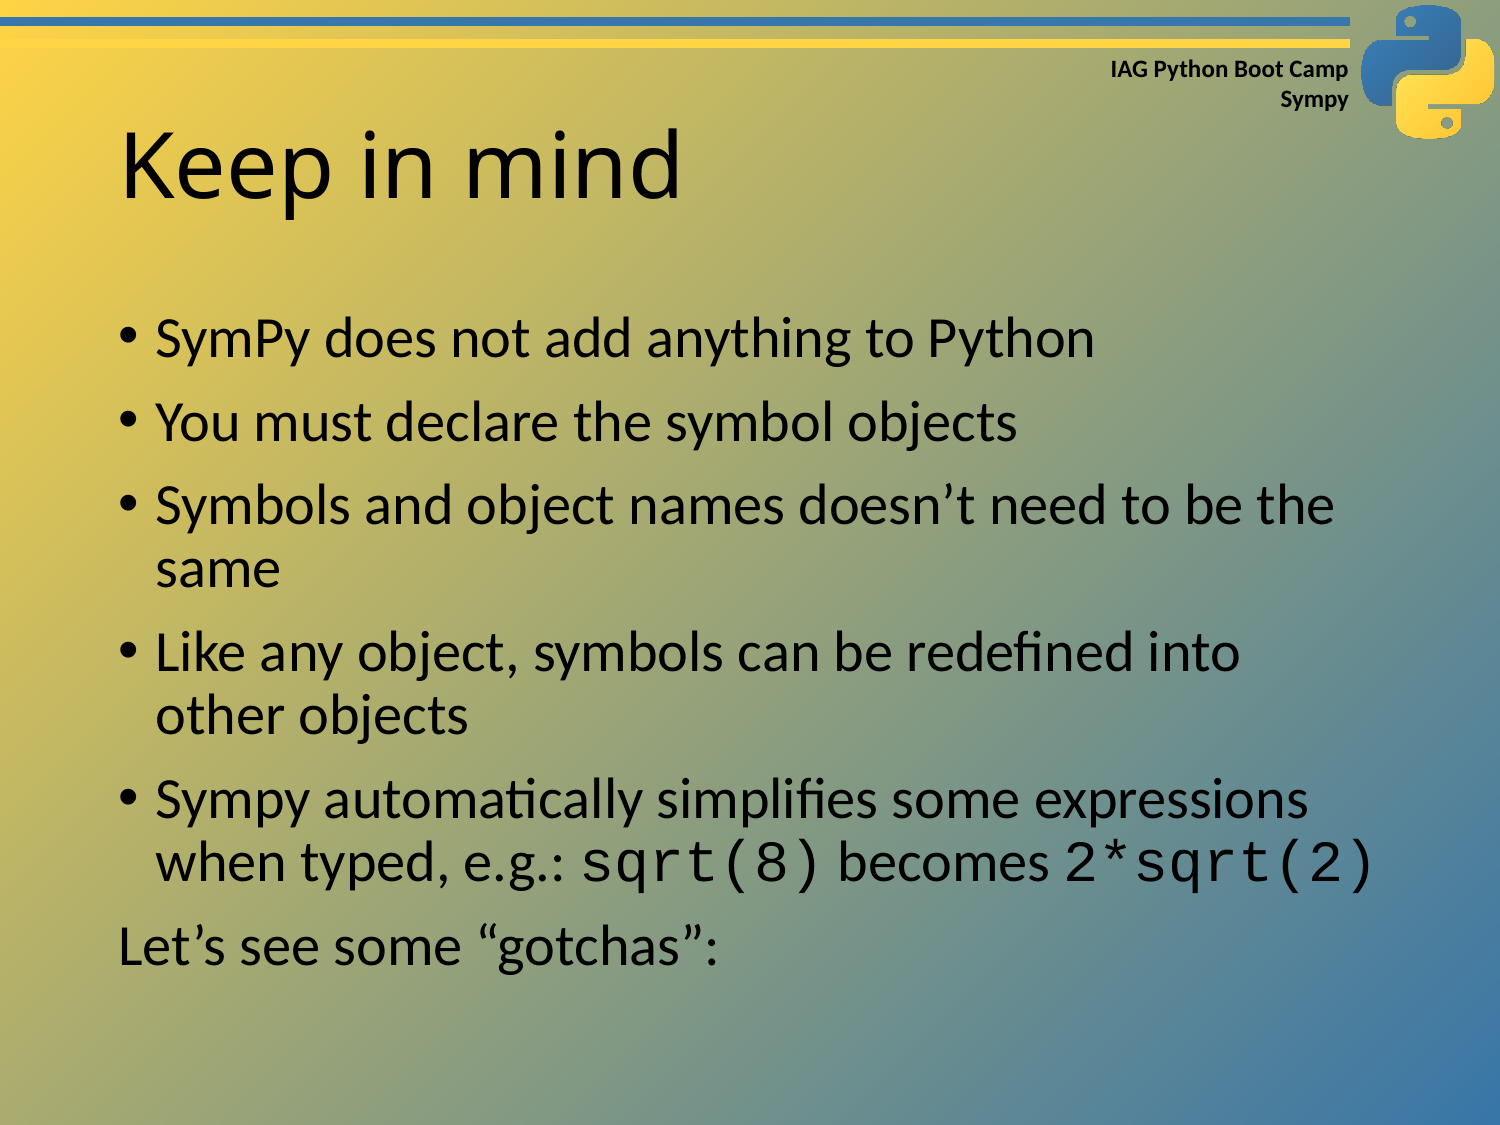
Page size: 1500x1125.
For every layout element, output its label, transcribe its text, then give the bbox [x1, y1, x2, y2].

title Keep in mind [103, 59, 1397, 278]
list SymPy does not add anything to Python You must declare the symbol objects Symbols and object names doesn’t need to be the same Like any object, symbols can be redefined into other objects Sympy automatically simplifies some expressions when typed, e.g.: sqrt(8) becomes 2*sqrt(2) Let’s see some “gotchas”: [103, 299, 1397, 1014]
picture [1361, 5, 1495, 139]
